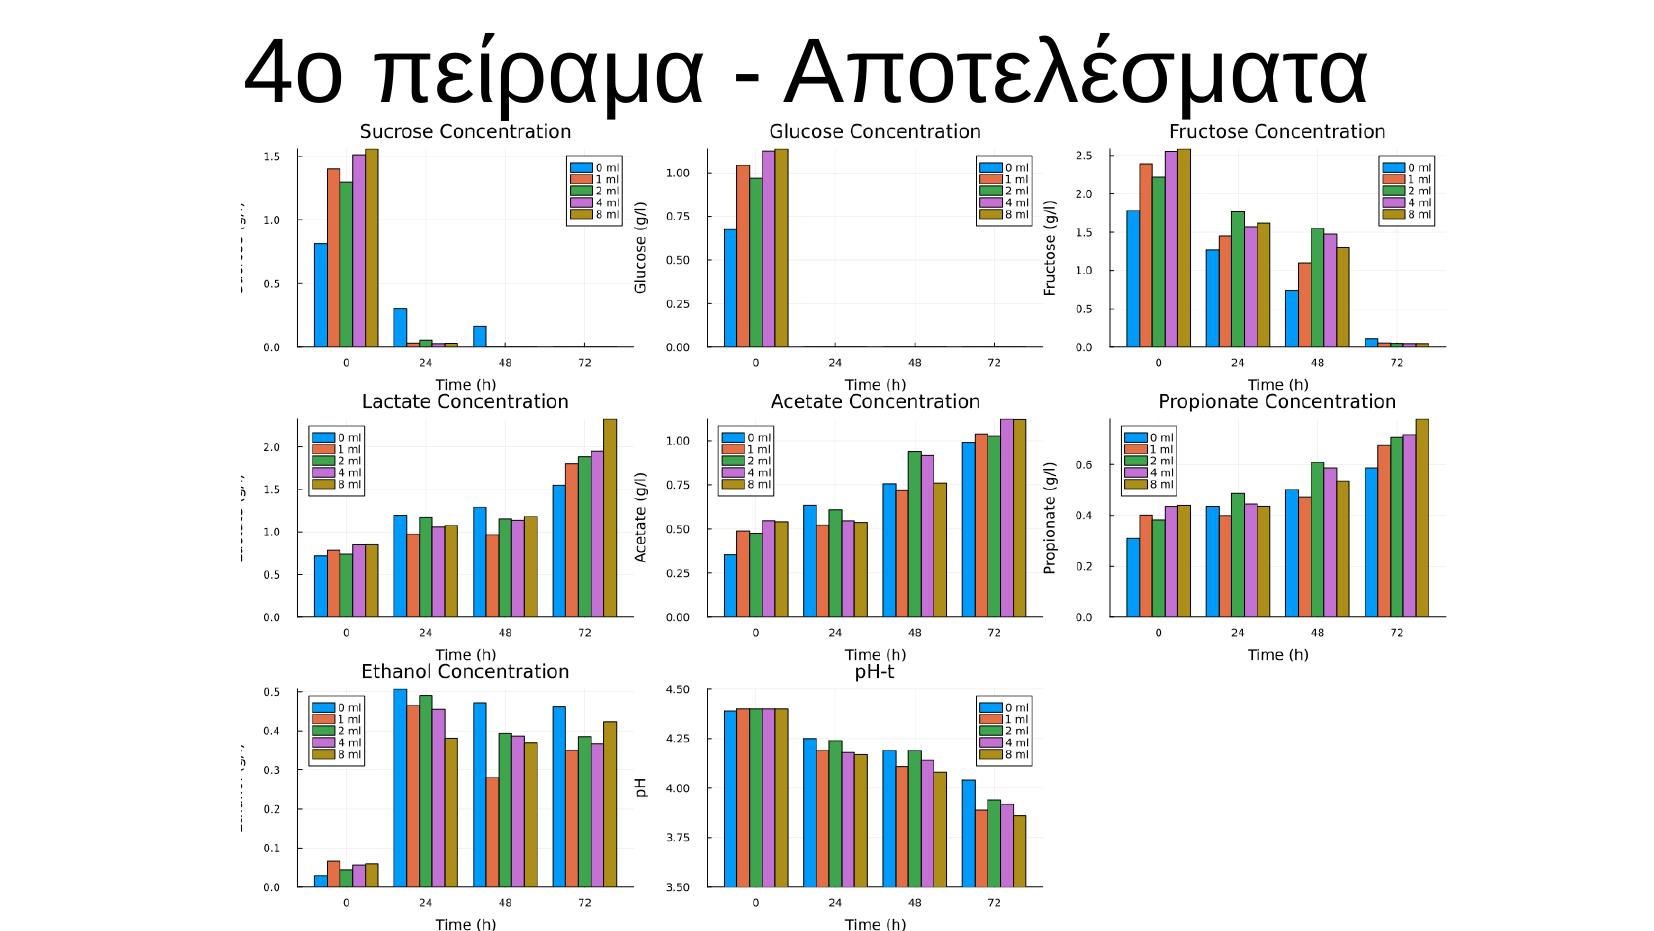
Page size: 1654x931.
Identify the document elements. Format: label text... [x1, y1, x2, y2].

title 4ο πείραμα - Αποτελέσματα [63, 0, 1552, 144]
picture [241, 121, 1456, 931]
